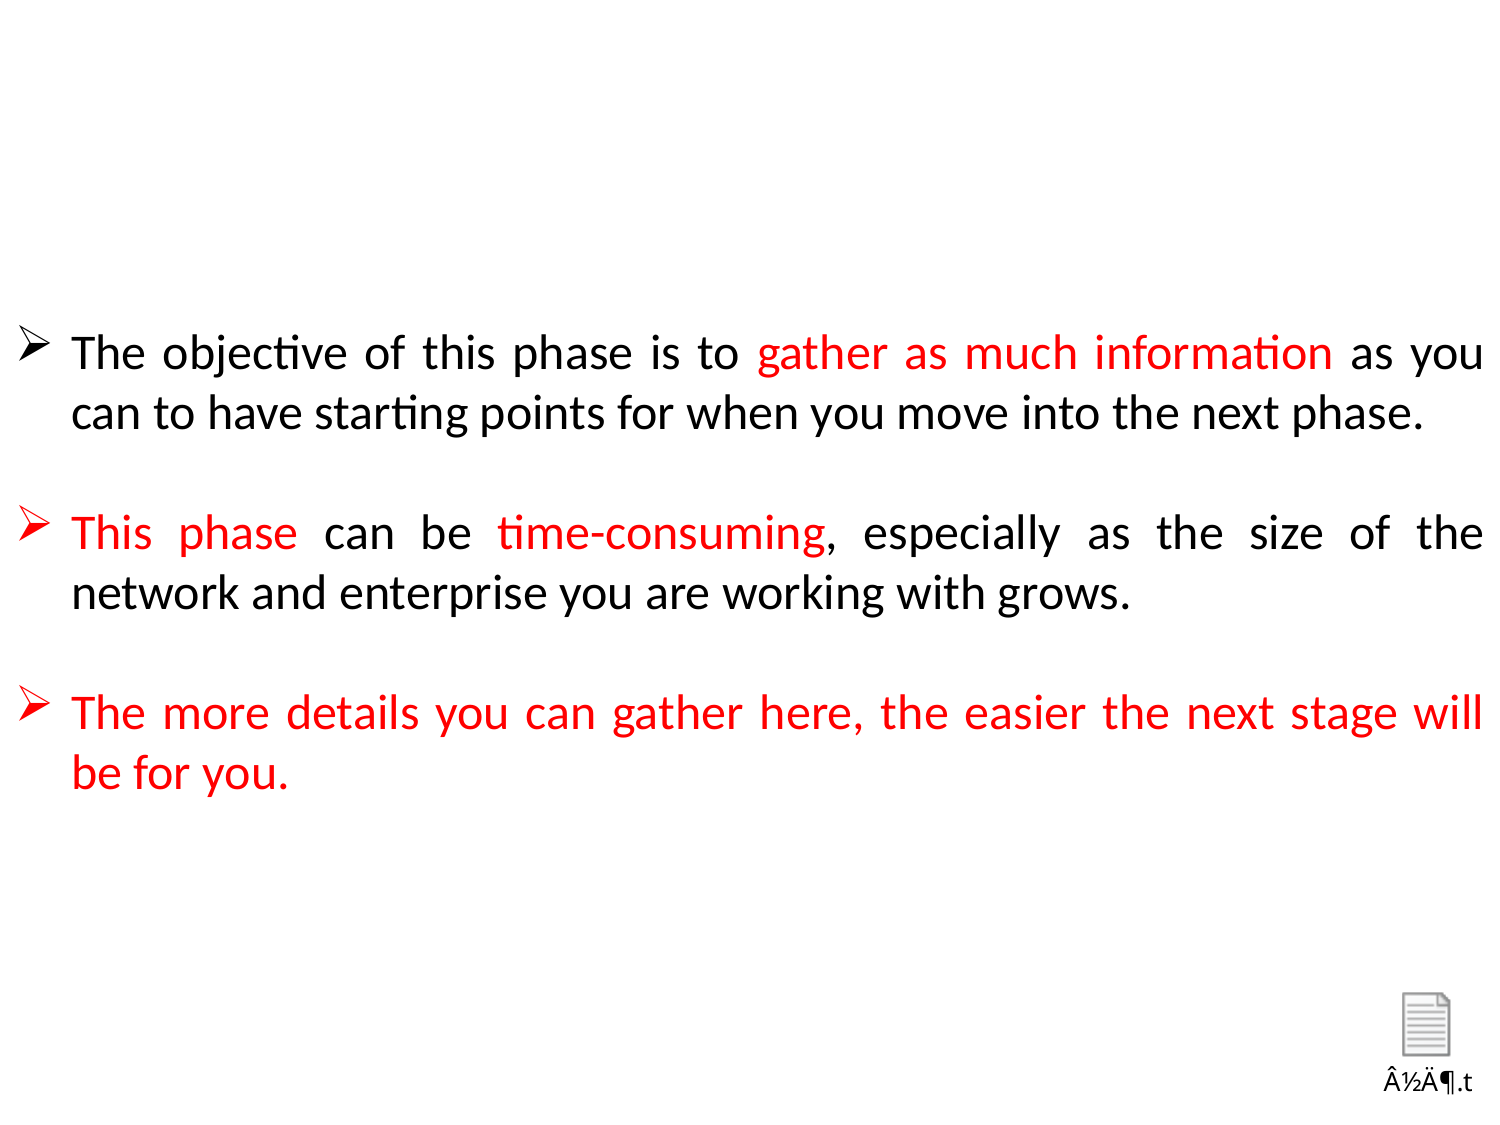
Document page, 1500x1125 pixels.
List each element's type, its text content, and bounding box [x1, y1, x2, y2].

text_box The objective of this phase is to gather as much information as you can to have starting points for when you move into the next phase. This phase can be time-consuming, especially as the size of the network and enterprise you are working with grows. The more details you can gather here, the easier the next stage will be for you. [0, 312, 1500, 808]
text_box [1370, 989, 1484, 1107]
